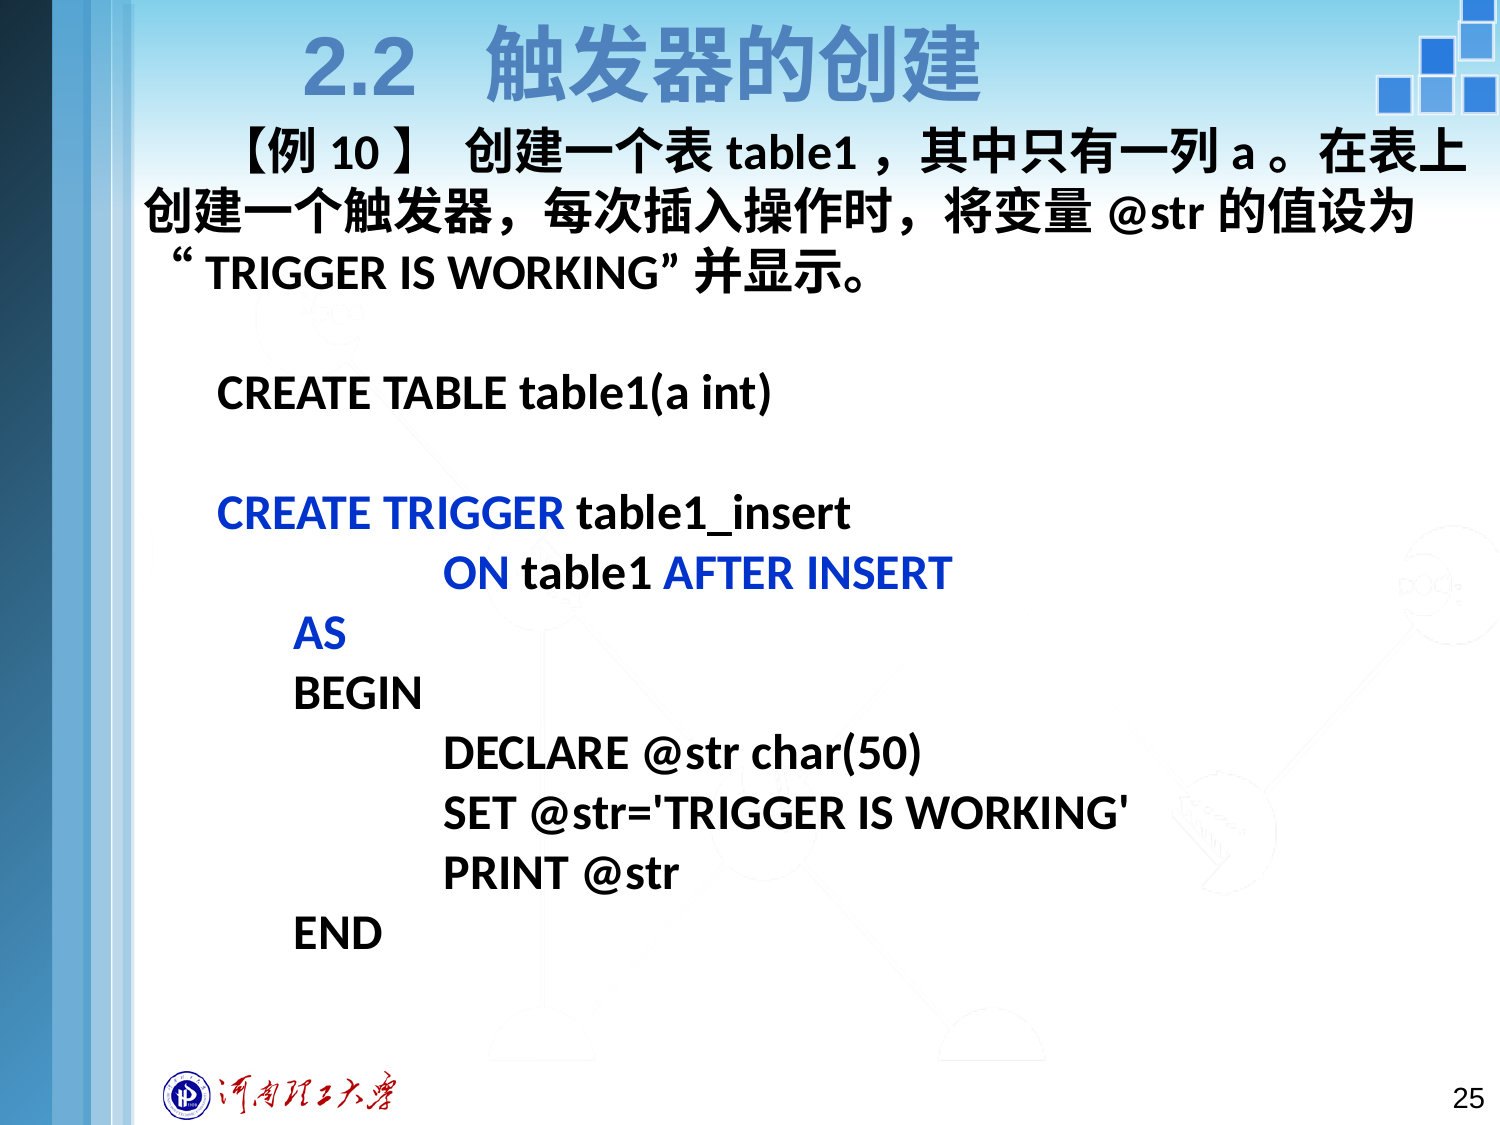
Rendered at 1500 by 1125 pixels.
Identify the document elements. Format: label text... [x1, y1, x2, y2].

title 2.2 触发器的创建 [287, 0, 1288, 112]
text_box 【例10】 创建一个表table1，其中只有一列a。在表上创建一个触发器，每次插入操作时，将变量@str的值设为“TRIGGER IS WORKING”并显示。 CREATE TABLE table1(a int) CREATE TRIGGER table1_insert ON table1 AFTER INSERT AS BEGIN DECLARE @str char(50) SET @str='TRIGGER IS WORKING' PRINT @str END [128, 112, 1500, 1028]
picture [132, 1028, 1500, 1125]
